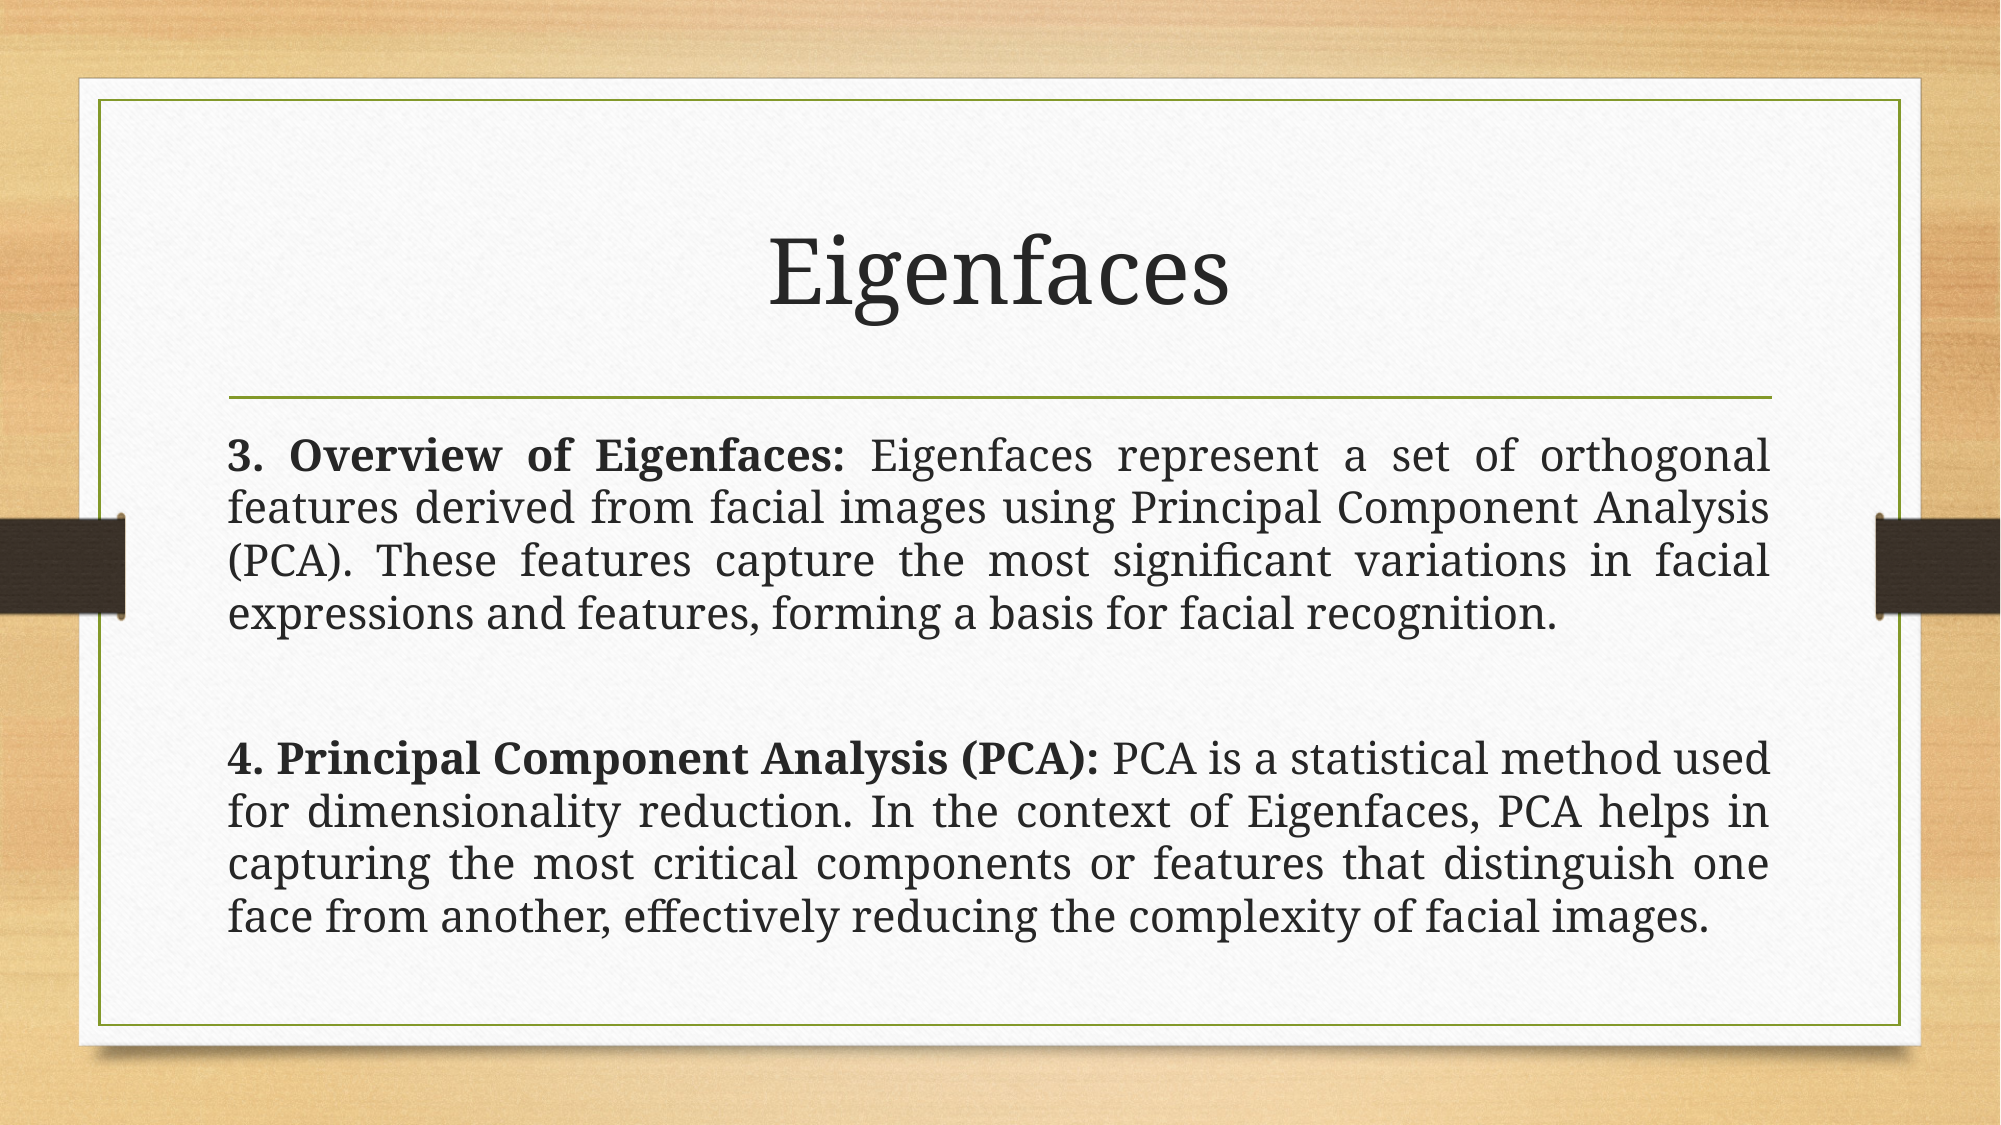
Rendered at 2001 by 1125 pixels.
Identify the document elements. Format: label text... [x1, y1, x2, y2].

list 3. Overview of Eigenfaces: Eigenfaces represent a set of orthogonal features derived from facial images using Principal Component Analysis (PCA). These features capture the most significant variations in facial expressions and features, forming a basis for facial recognition. 4. Principal Component Analysis (PCA): PCA is a statistical method used for dimensionality reduction. In the context of Eigenfaces, PCA helps in capturing the most critical components or features that distinguish one face from another, effectively reducing the complexity of facial images. [212, 419, 1788, 964]
title Eigenfaces [212, 161, 1788, 375]
picture [0, 0, 2001, 1125]
